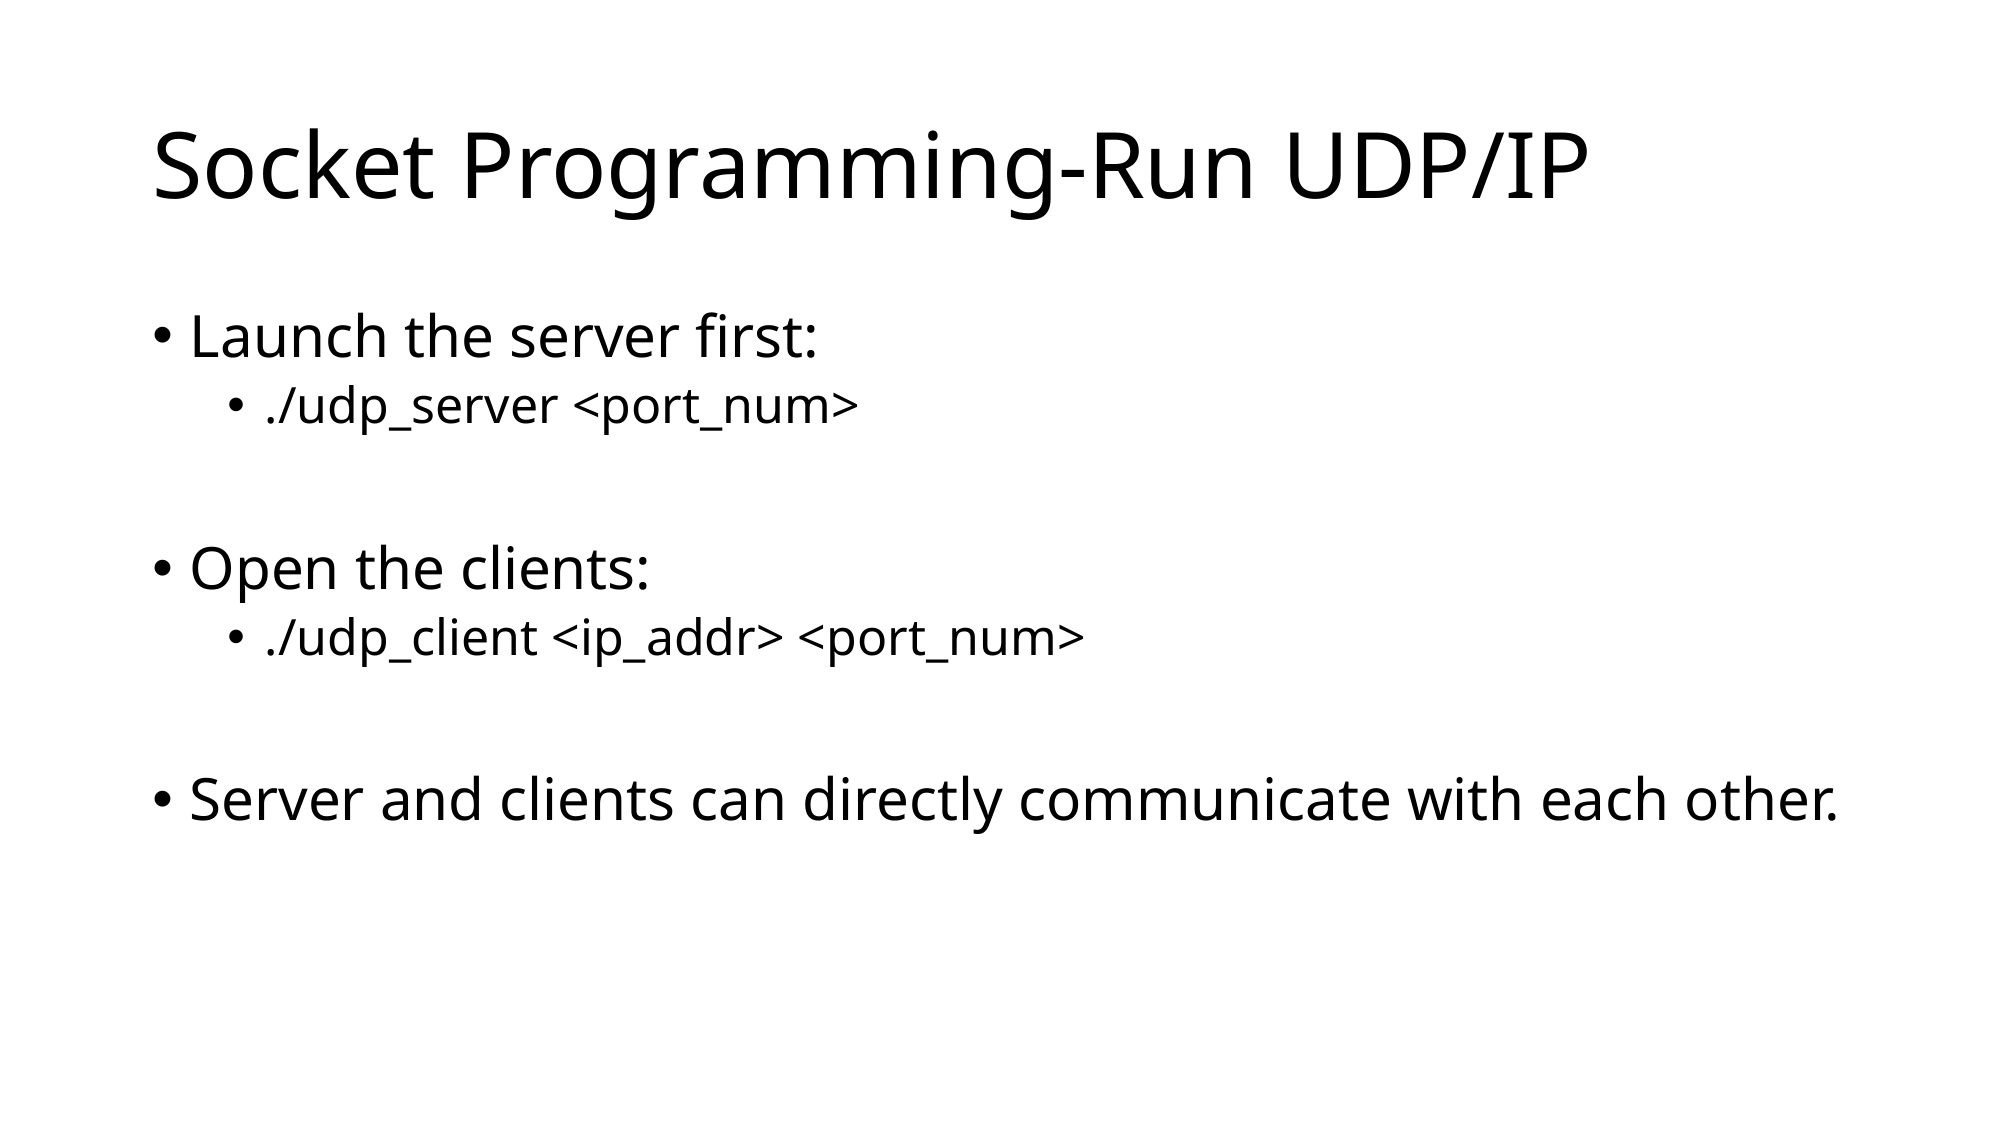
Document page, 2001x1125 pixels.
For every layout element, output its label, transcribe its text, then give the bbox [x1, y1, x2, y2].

list Launch the server first: ./udp_server <port_num> Open the clients: ./udp_client <ip_addr> <port_num> Server and clients can directly communicate with each other. [137, 299, 1863, 1014]
title Socket Programming-Run UDP/IP [137, 59, 1863, 278]
